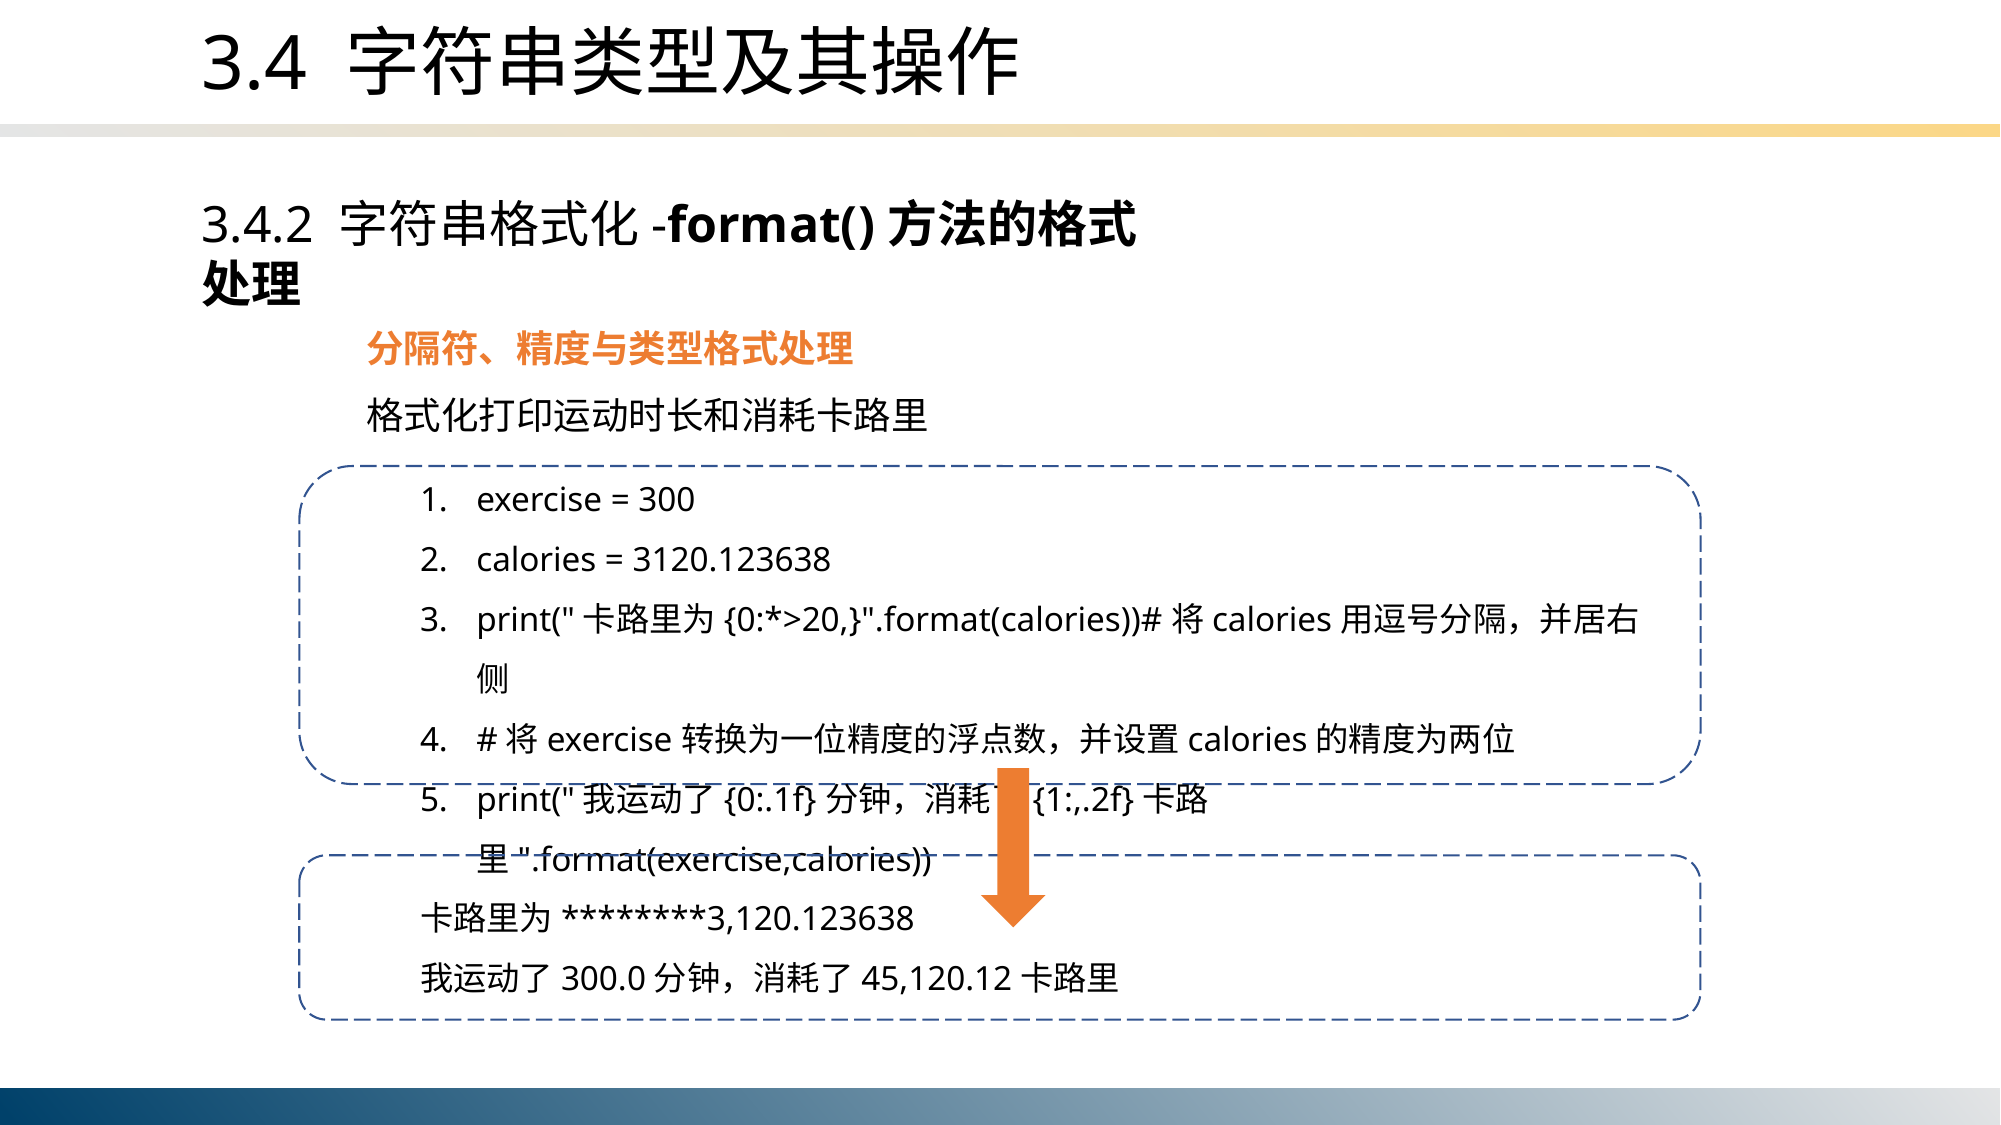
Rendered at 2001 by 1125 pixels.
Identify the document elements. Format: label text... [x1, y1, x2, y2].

text_box exercise = 300 calories = 3120.123638 print("卡路里为{0:*>20,}".format(calories))#将calories用逗号分隔，并居右侧 #将exercise转换为一位精度的浮点数，并设置calories的精度为两位 print("我运动了{0:.1f}分钟，消耗了{1:,.2f}卡路里".format(exercise,calories)) [405, 451, 1671, 855]
text_box [1671, 470, 1702, 780]
text_box 分隔符、精度与类型格式处理 格式化打印运动时长和消耗卡路里 [330, 294, 1165, 445]
text_box [980, 768, 1046, 928]
text_box 3.4 字符串类型及其操作 [186, 7, 1106, 184]
text_box 3.4.2 字符串格式化-format()方法的格式处理 [186, 184, 1200, 320]
text_box [298, 464, 405, 786]
text_box [298, 854, 1702, 1021]
